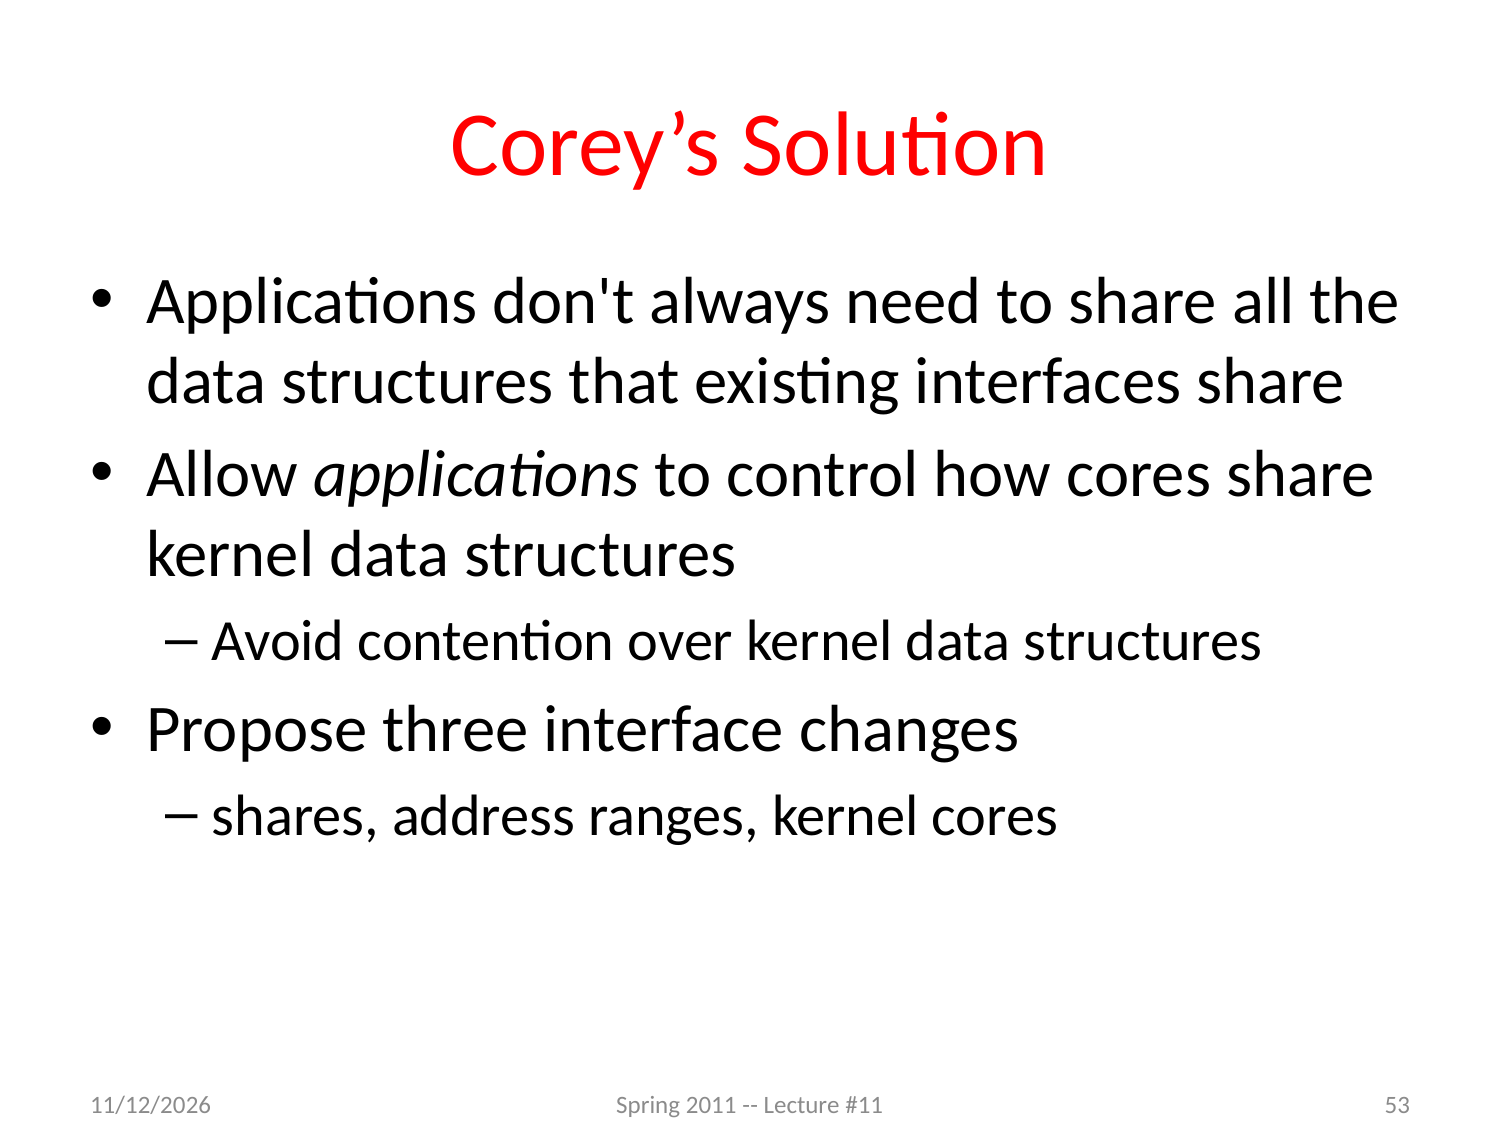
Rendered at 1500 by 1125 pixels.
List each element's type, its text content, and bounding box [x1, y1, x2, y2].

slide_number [75, 1073, 425, 1125]
list Applications don't always need to share all the data structures that existing interfaces share Allow applications to control how cores share kernel data structures Avoid contention over kernel data structures Propose three interface changes shares, address ranges, kernel cores [75, 249, 1439, 1067]
footer Spring 2011 -- Lecture #11 [512, 1073, 988, 1125]
title Corey’s Solution [75, 45, 1425, 233]
slide_number 53 [1074, 1073, 1425, 1125]
